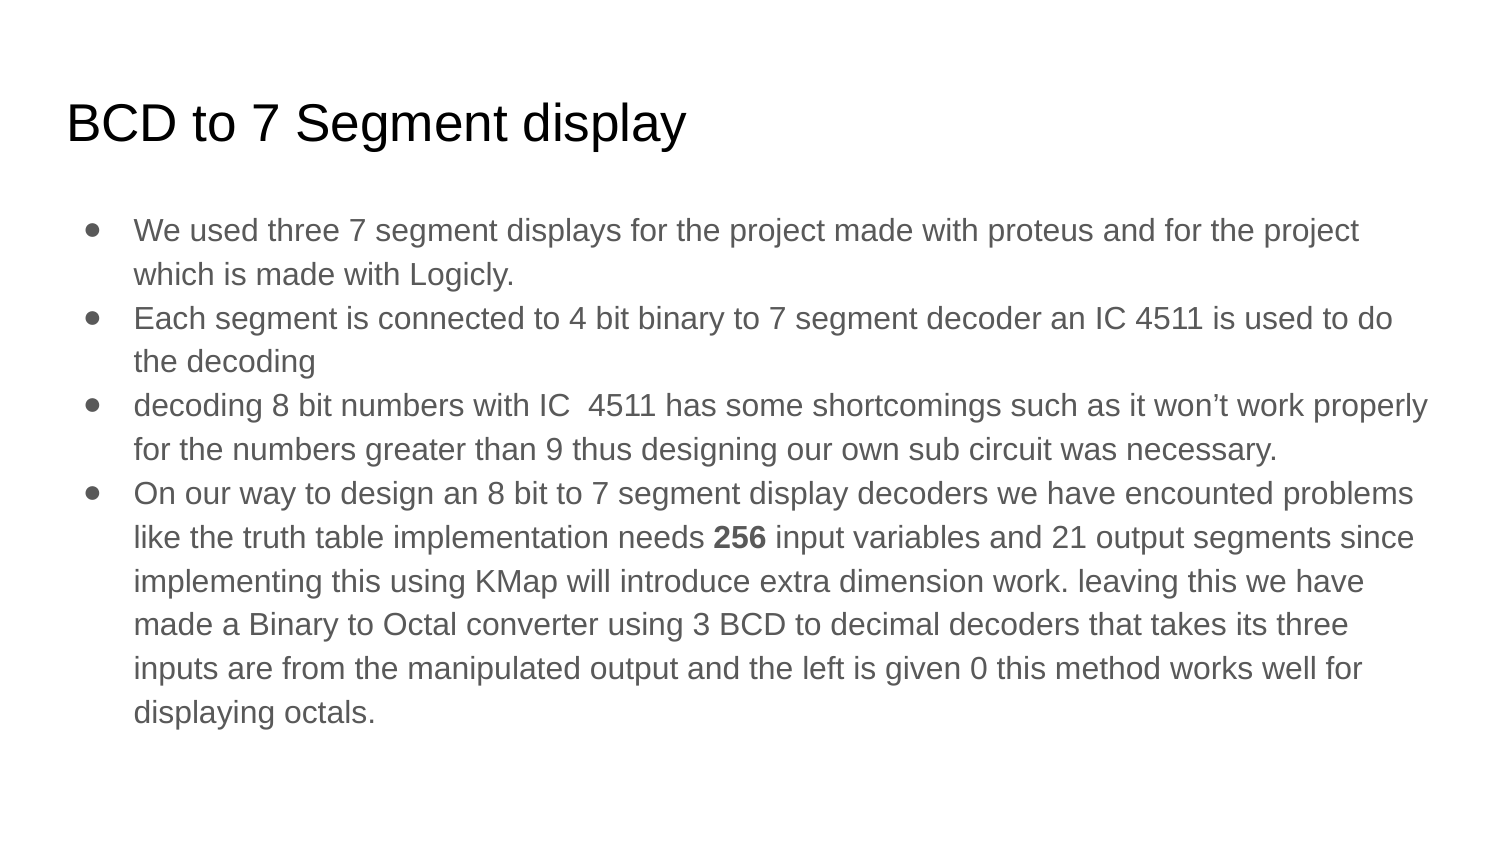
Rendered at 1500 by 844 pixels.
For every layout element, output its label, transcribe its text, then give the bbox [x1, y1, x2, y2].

title BCD to 7 Segment display [51, 72, 1449, 167]
list We used three 7 segment displays for the project made with proteus and for the project which is made with Logicly. Each segment is connected to 4 bit binary to 7 segment decoder an IC 4511 is used to do the decoding decoding 8 bit numbers with IC 4511 has some shortcomings such as it won’t work properly for the numbers greater than 9 thus designing our own sub circuit was necessary. On our way to design an 8 bit to 7 segment display decoders we have encounted problems like the truth table implementation needs 256 input variables and 21 output segments since implementing this using KMap will introduce extra dimension work. leaving this we have made a Binary to Octal converter using 3 BCD to decimal decoders that takes its three inputs are from the manipulated output and the left is given 0 this method works well for displaying octals. [51, 189, 1449, 750]
